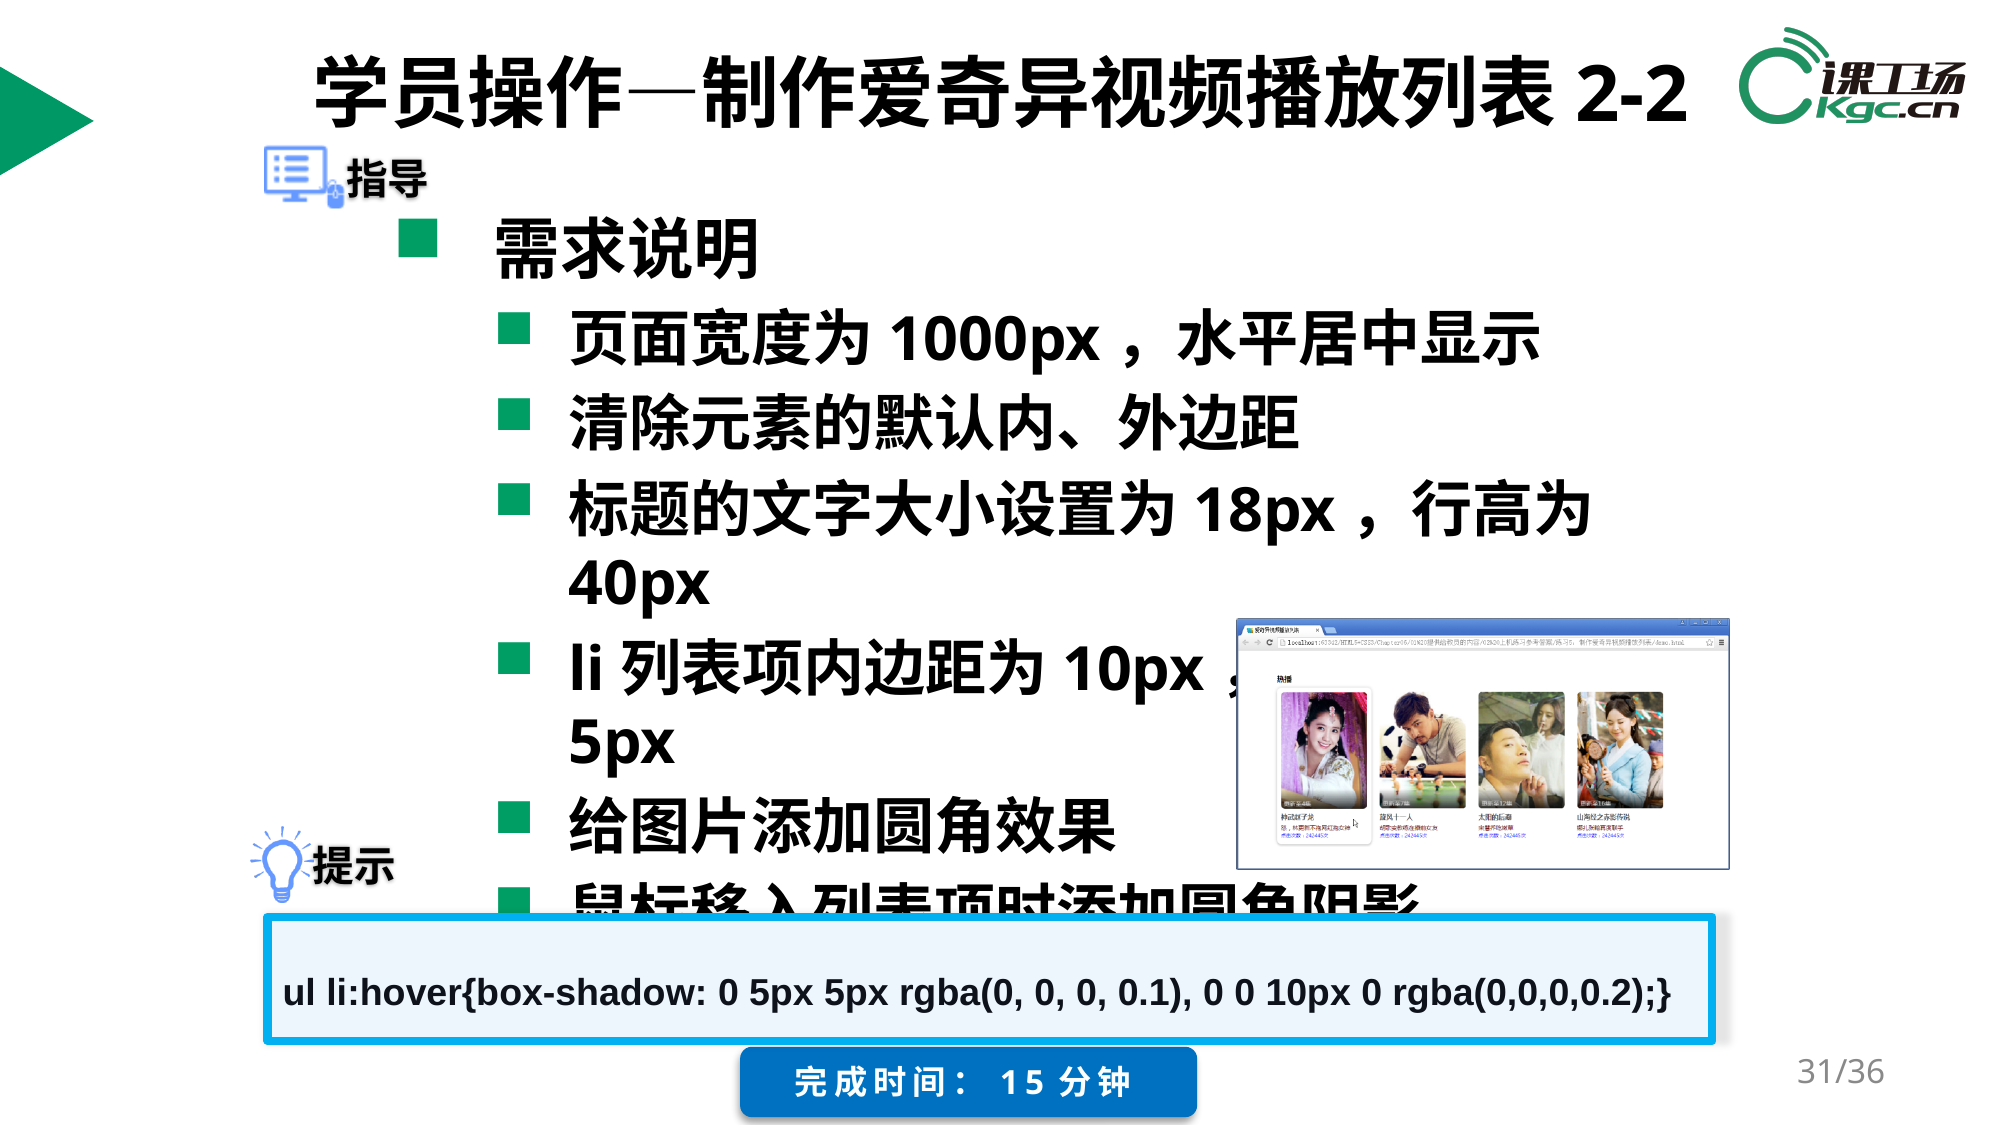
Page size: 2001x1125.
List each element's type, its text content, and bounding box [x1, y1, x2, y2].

picture [1235, 618, 1730, 871]
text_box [263, 140, 446, 223]
title 学员操作—制作爱奇异视频播放列表2-2 [297, 11, 1721, 169]
picture [1739, 27, 1966, 124]
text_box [739, 1046, 1198, 1118]
text_box ul li:hover{box-shadow: 0 5px 5px rgba(0, 0, 0, 0.1), 0 0 10px 0 rgba(0,0,0,0.2);} [267, 916, 1713, 1041]
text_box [250, 826, 412, 903]
slide_number /36 [1433, 1042, 1901, 1104]
list 需求说明 页面宽度为1000px，水平居中显示 清除元素的默认内、外边距 标题的文字大小设置为18px，行高为40px li列表项内边距为10px，外右边距为5px 给图片添加圆角效果 鼠标移入列表项时添加圆角阴影 [378, 199, 1713, 914]
